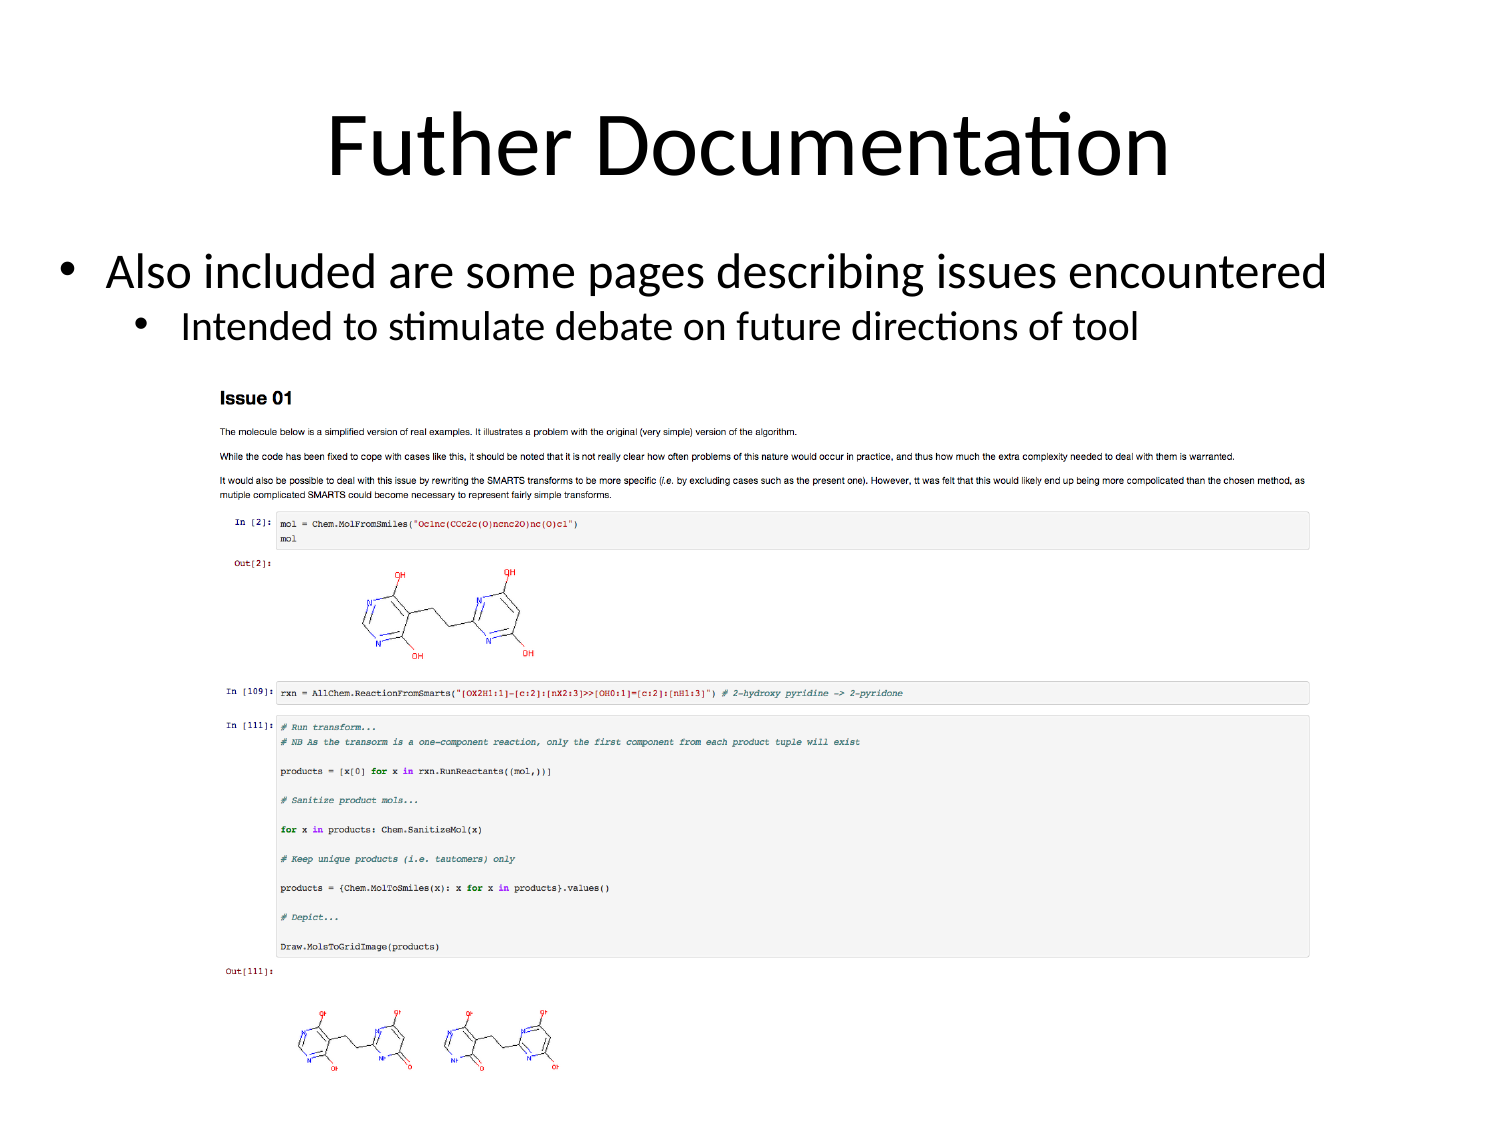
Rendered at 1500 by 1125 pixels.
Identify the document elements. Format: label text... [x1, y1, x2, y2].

title Futher Documentation [75, 45, 1425, 231]
text_box Also included are some pages describing issues encountered Intended to stimulate debate on future directions of tool [44, 231, 1447, 356]
picture [217, 387, 1313, 1083]
